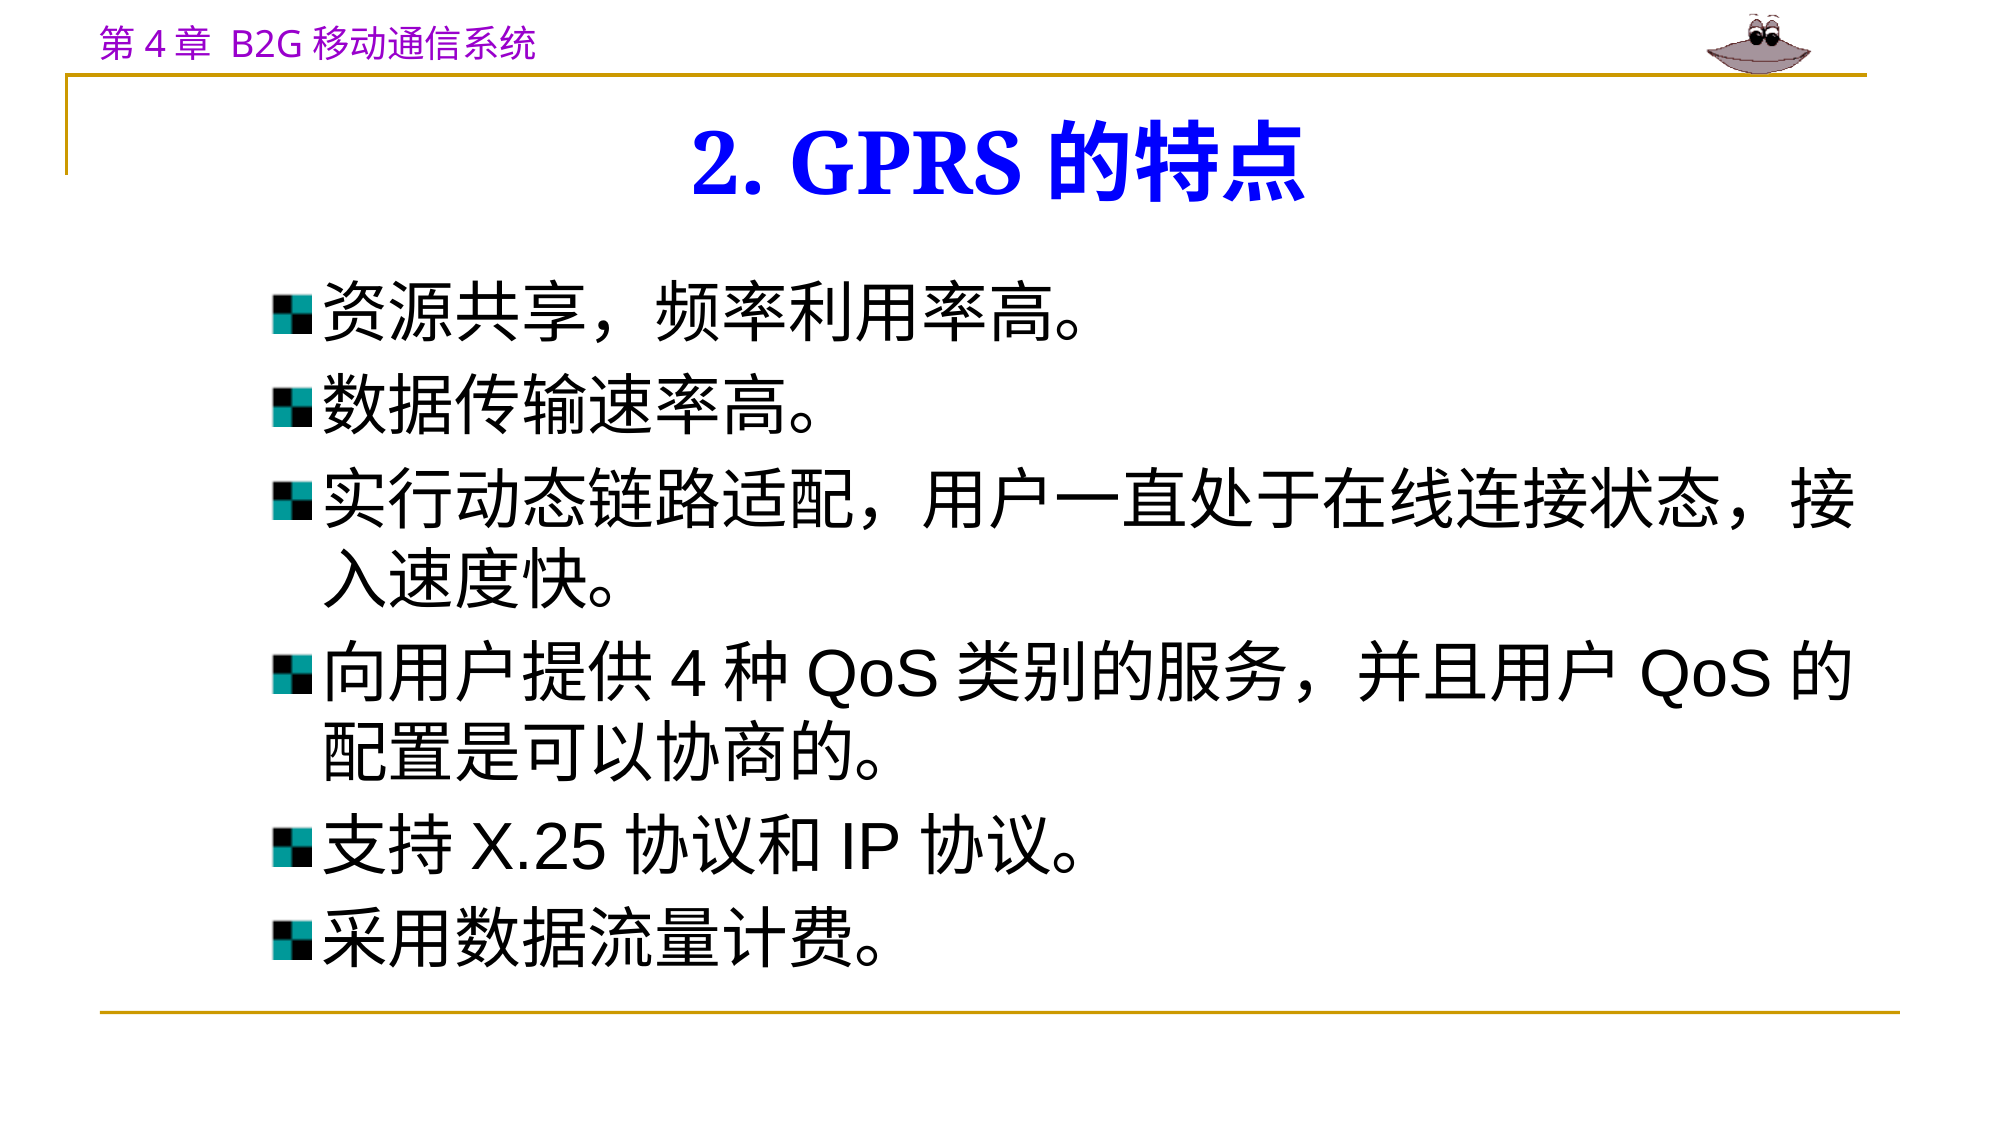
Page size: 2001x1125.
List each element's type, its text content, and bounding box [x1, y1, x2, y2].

list 资源共享，频率利用率高。 数据传输速率高。 实行动态链路适配，用户一直处于在线连接状态，接入速度快。 向用户提供4种QoS类别的服务，并且用户QoS的配置是可以协商的。 支持X.25协议和IP协议。 采用数据流量计费。 [249, 262, 1915, 951]
picture [264, 286, 312, 334]
picture [264, 473, 312, 520]
picture [264, 912, 312, 960]
picture [264, 646, 312, 694]
picture [1650, 0, 1817, 87]
title 2. GPRS的特点 [99, 99, 1901, 233]
picture [264, 379, 312, 427]
picture [264, 819, 312, 867]
